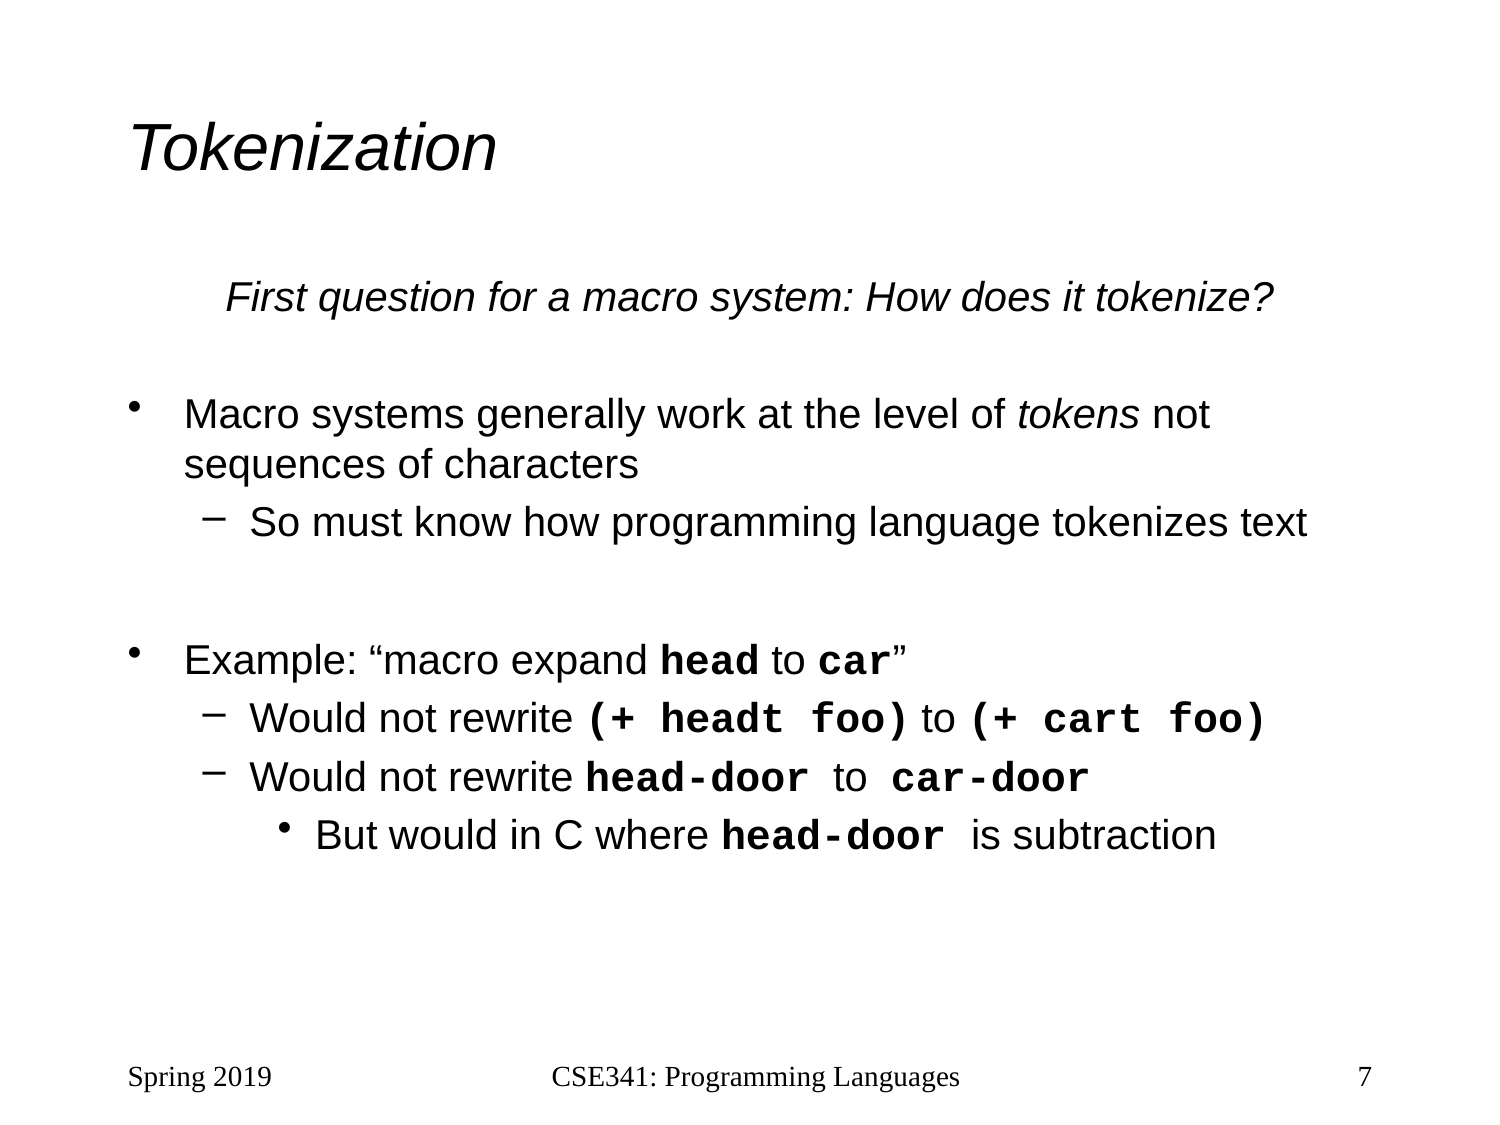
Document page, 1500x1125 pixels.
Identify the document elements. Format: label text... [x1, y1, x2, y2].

title Tokenization [112, 49, 1388, 238]
footer CSE341: Programming Languages [474, 1049, 1038, 1125]
slide_number Spring 2019 [112, 1049, 426, 1125]
list First question for a macro system: How does it tokenize? Macro systems generally work at the level of tokens not sequences of characters So must know how programming language tokenizes text Example: “macro expand head to car” Would not rewrite (+ headt foo) to (+ cart foo) Would not rewrite head-door to car-door But would in C where head-door is subtraction [112, 262, 1388, 1001]
slide_number 7 [1074, 1049, 1388, 1125]
